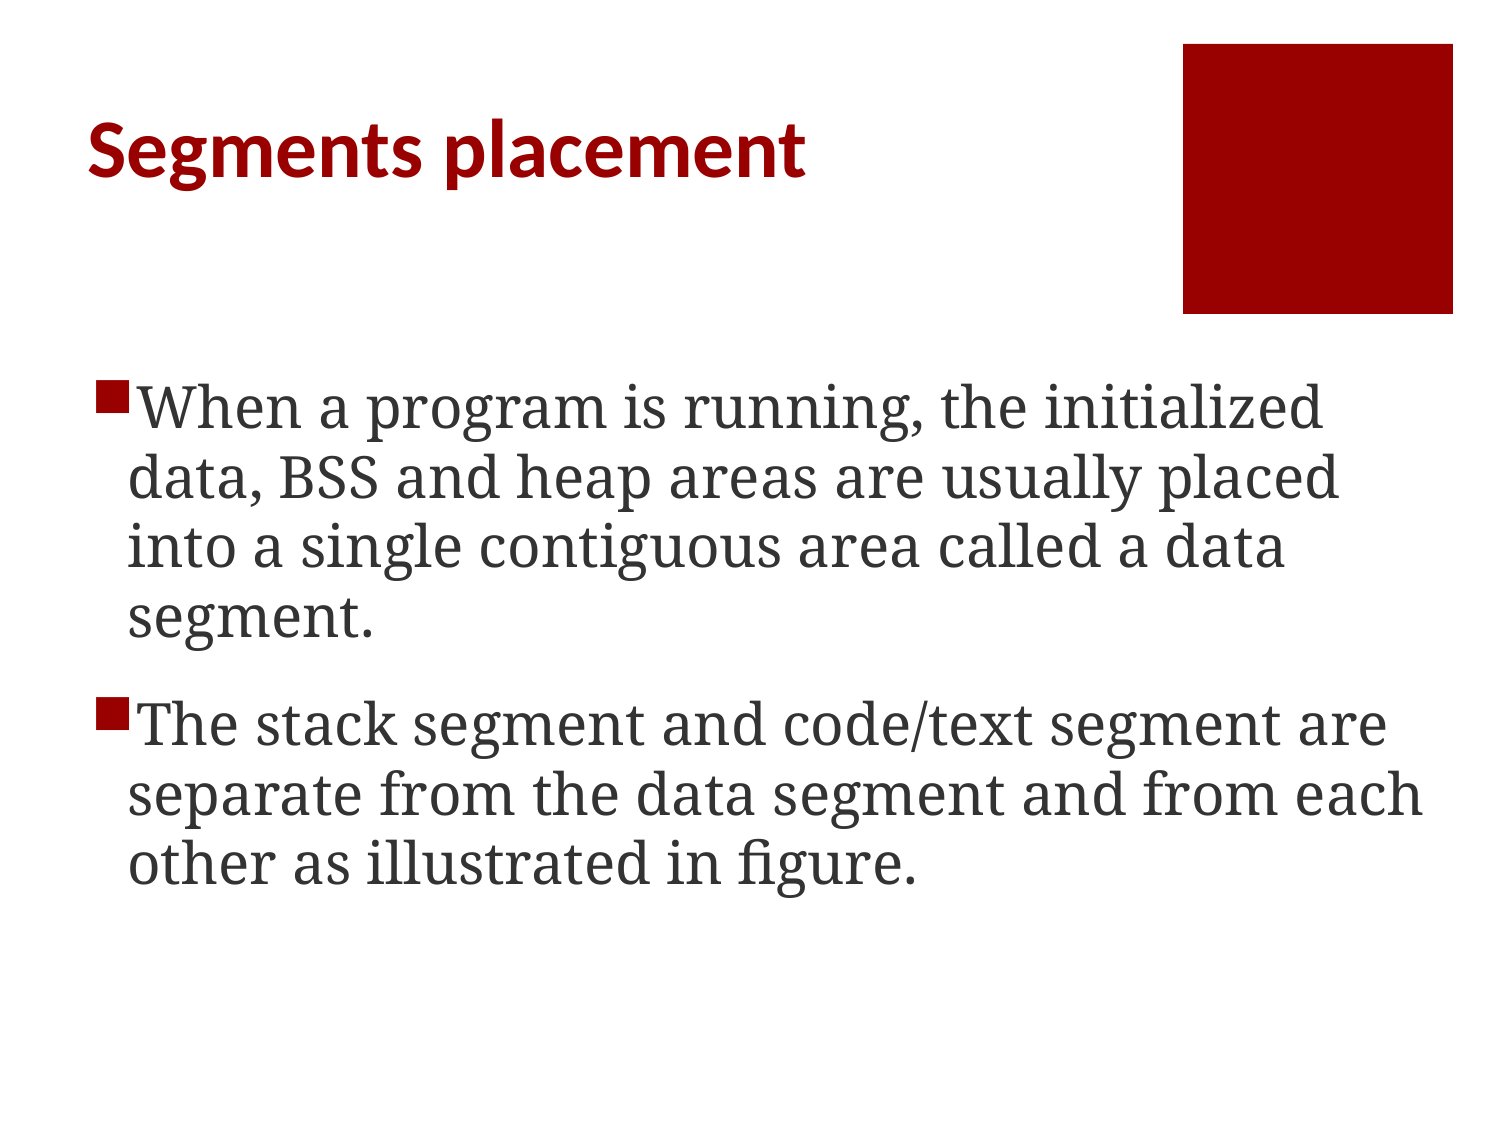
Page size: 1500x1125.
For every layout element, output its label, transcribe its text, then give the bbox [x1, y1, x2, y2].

title Segments placement [72, 87, 1141, 202]
list When a program is running, the initialized data, BSS and heap areas are usually placed into a single contiguous area called a data segment. The stack segment and code/text segment are separate from the data segment and from each other as illustrated in figure. [75, 362, 1451, 1005]
